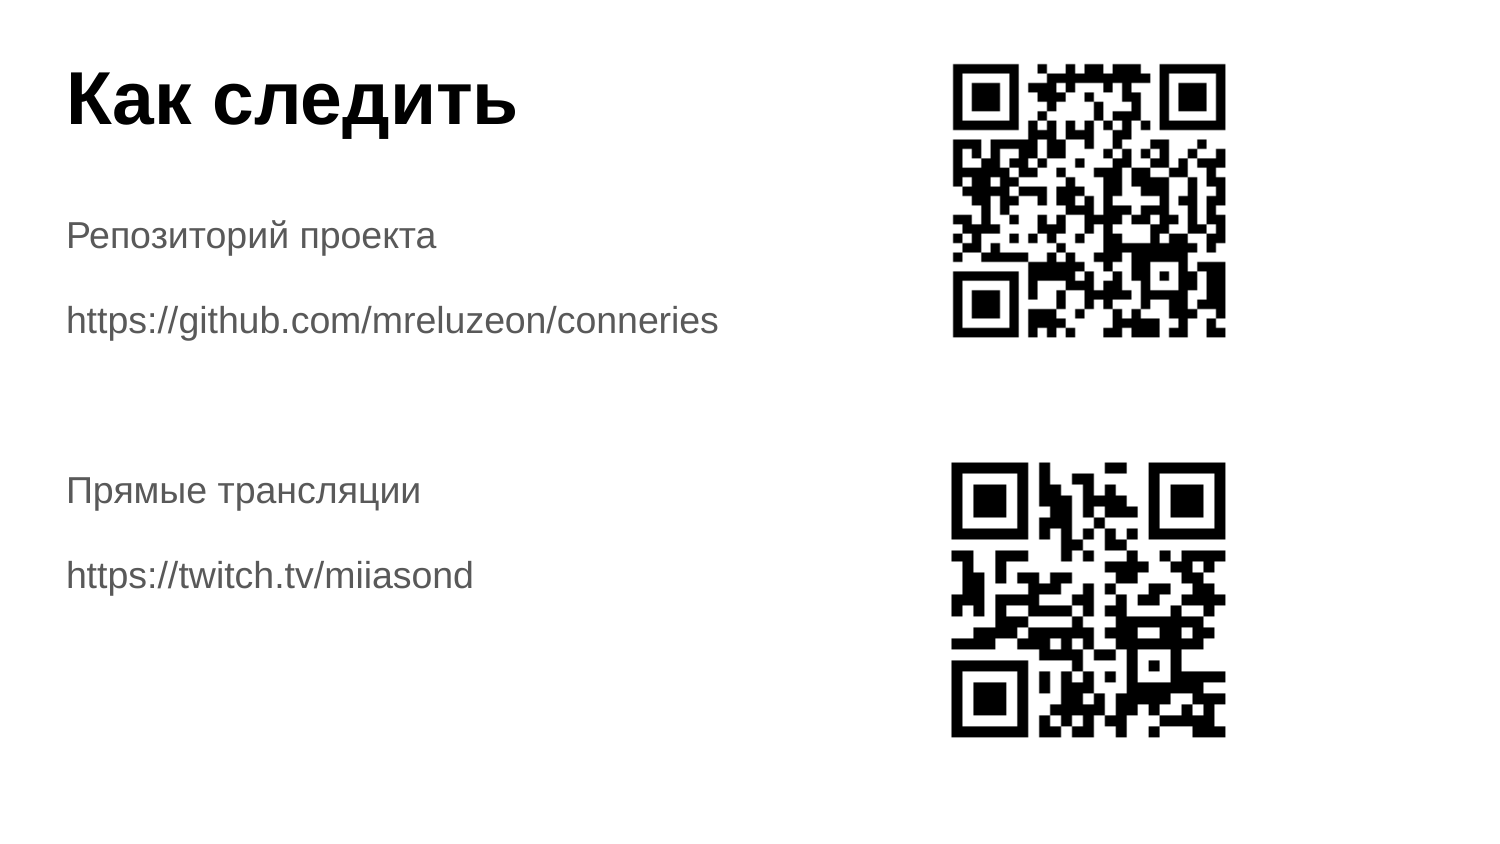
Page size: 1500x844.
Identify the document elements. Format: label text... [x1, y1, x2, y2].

title Как следить [51, 34, 1449, 129]
picture [932, 444, 1246, 758]
list Репозиторий проекта https://github.com/mreluzeon/conneries Прямые трансляции https://twitch.tv/miiasond [51, 189, 1449, 750]
picture [932, 44, 1246, 358]
